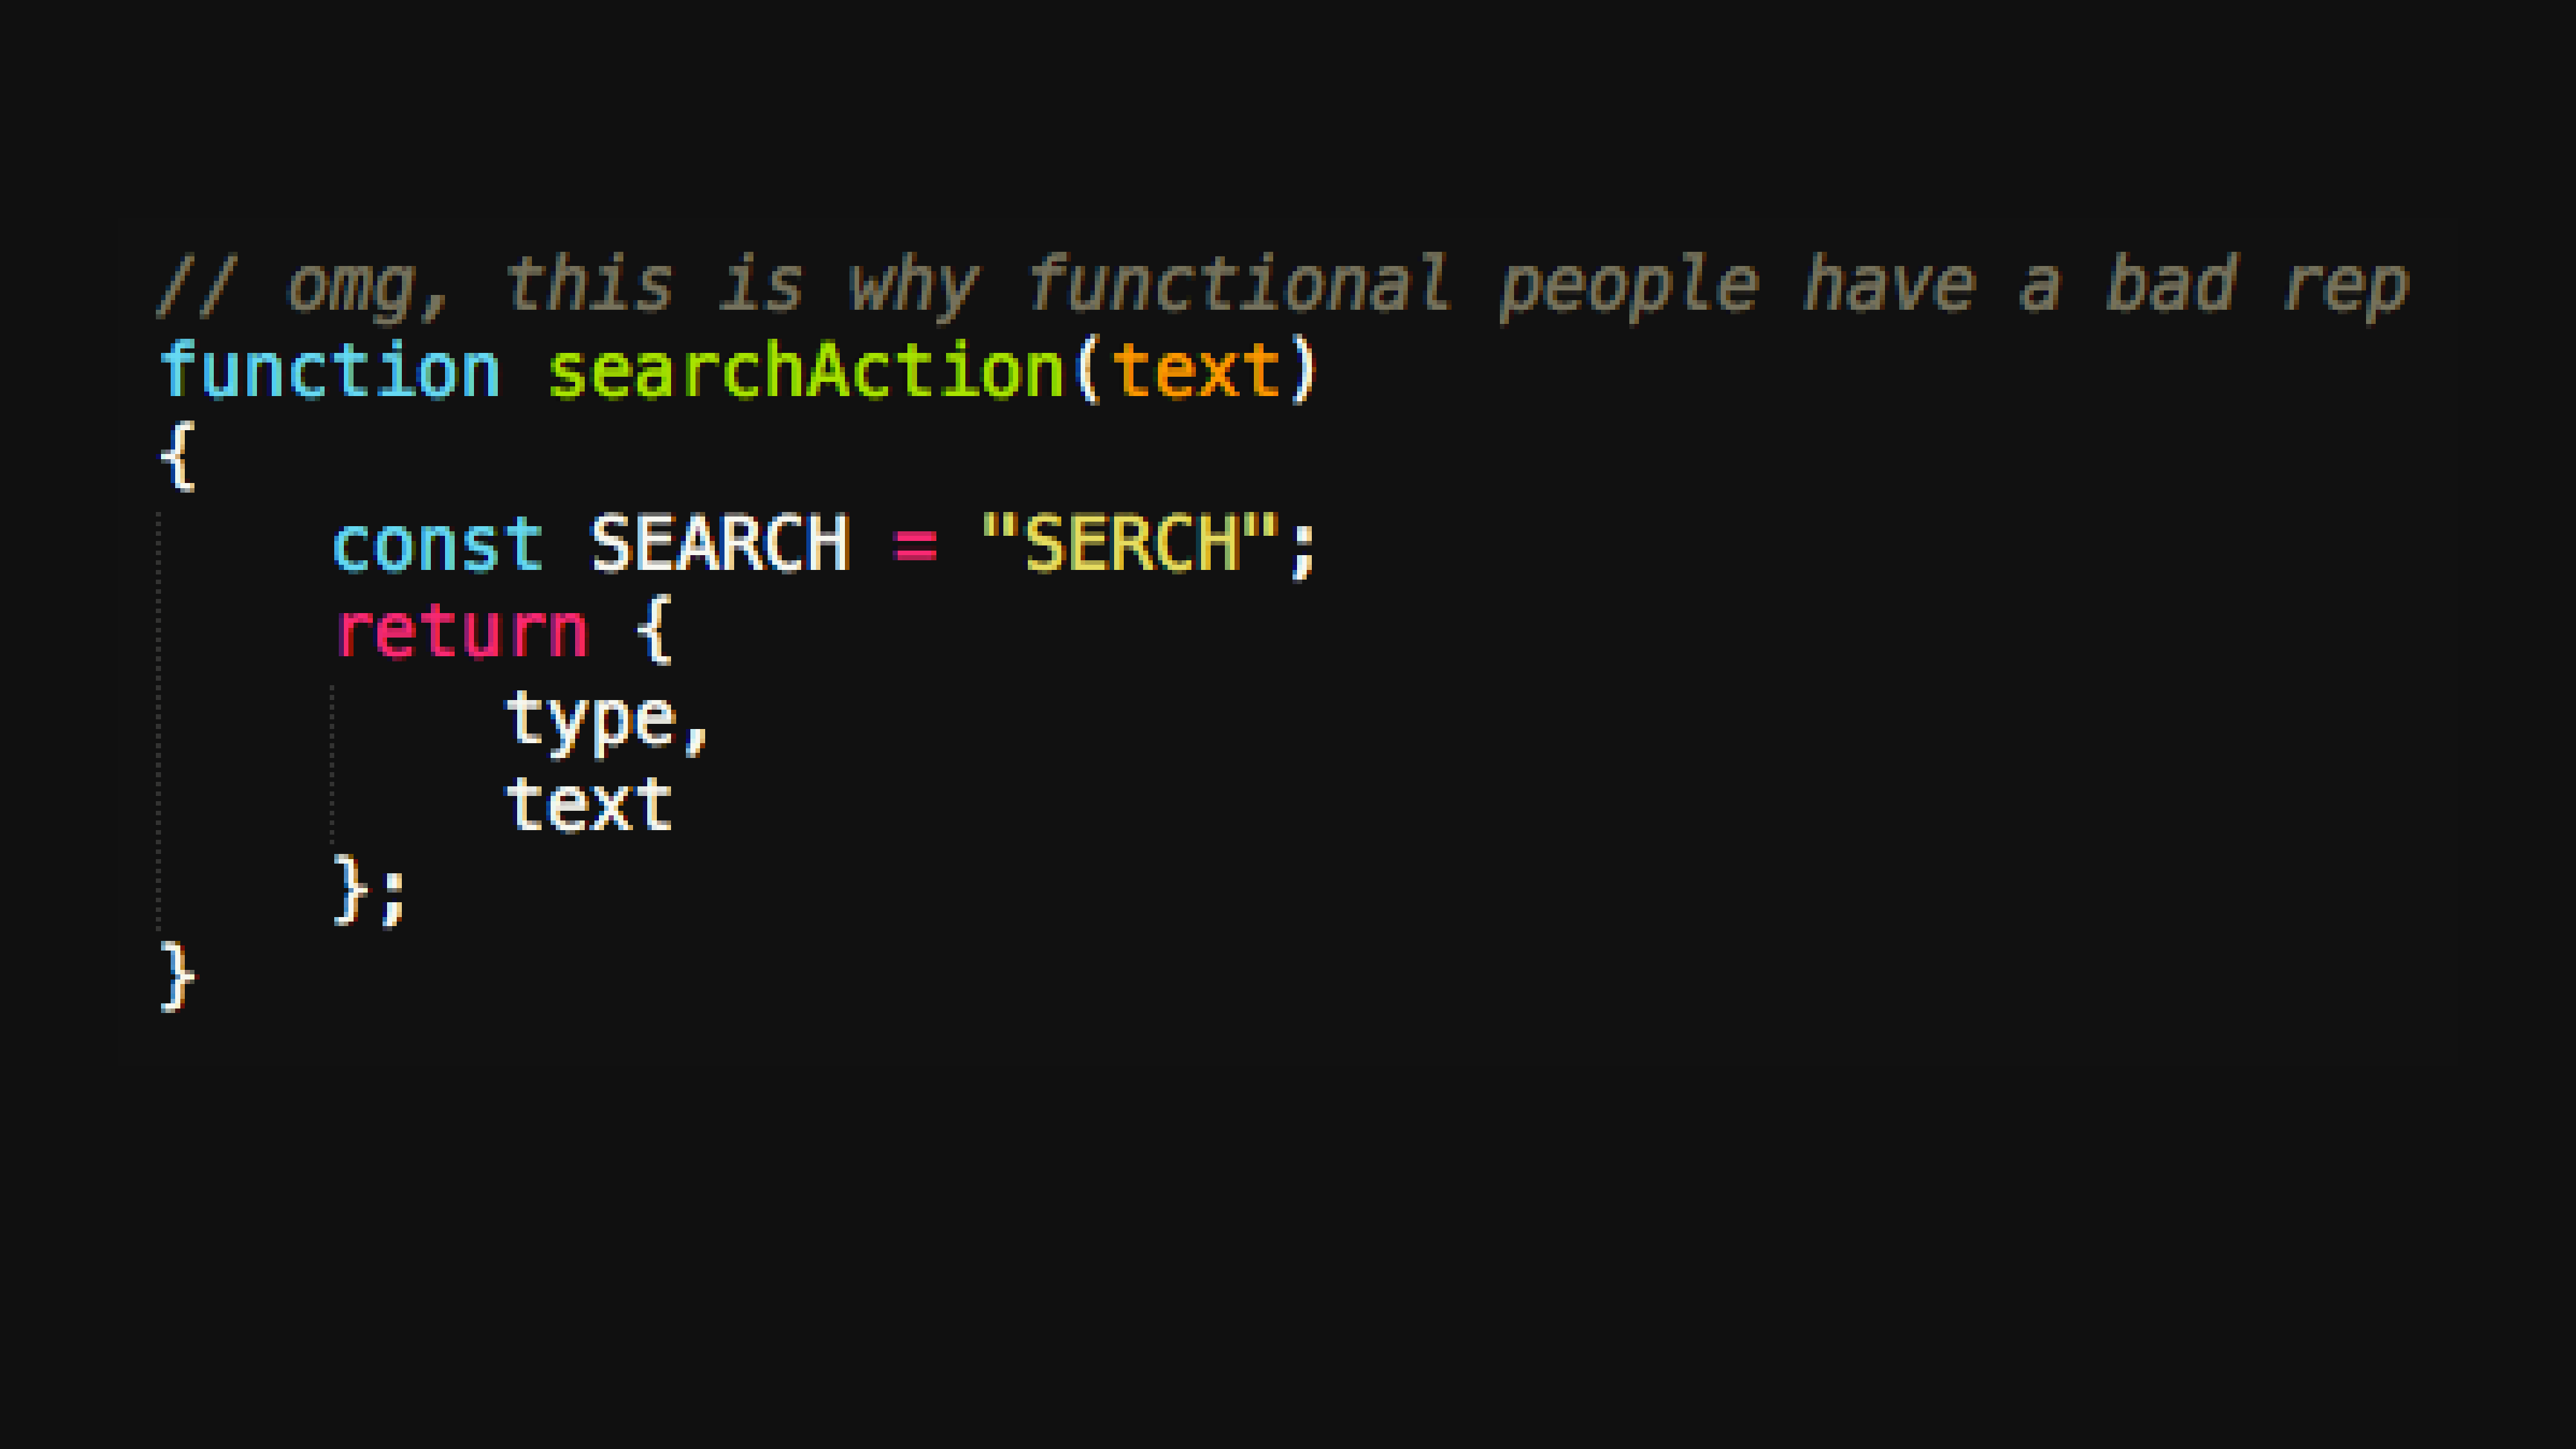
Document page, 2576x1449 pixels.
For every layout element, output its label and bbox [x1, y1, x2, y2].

picture [118, 218, 2458, 1066]
